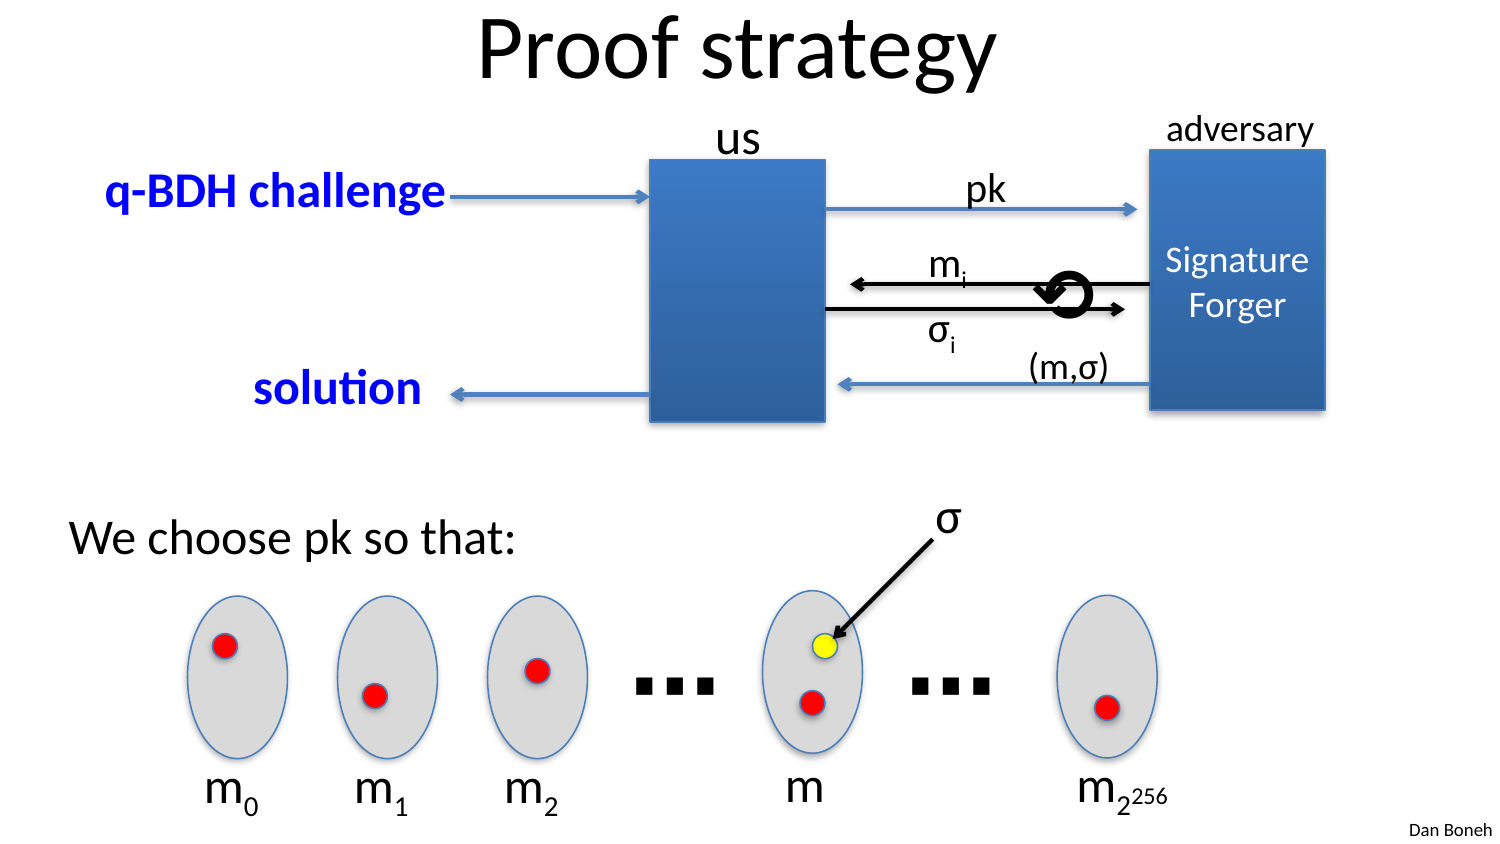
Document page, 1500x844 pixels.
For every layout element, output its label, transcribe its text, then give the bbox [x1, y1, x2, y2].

text_box q-BDH challenge [89, 149, 462, 225]
text_box [649, 159, 826, 423]
text_box us [700, 96, 776, 172]
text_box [812, 476, 978, 659]
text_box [837, 334, 1151, 396]
text_box pk [950, 153, 1022, 208]
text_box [187, 590, 1188, 823]
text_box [1149, 96, 1331, 411]
text_box We choose pk so that: [53, 496, 533, 572]
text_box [237, 346, 651, 423]
title Proof strategy [62, 0, 1413, 113]
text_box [824, 228, 1151, 360]
